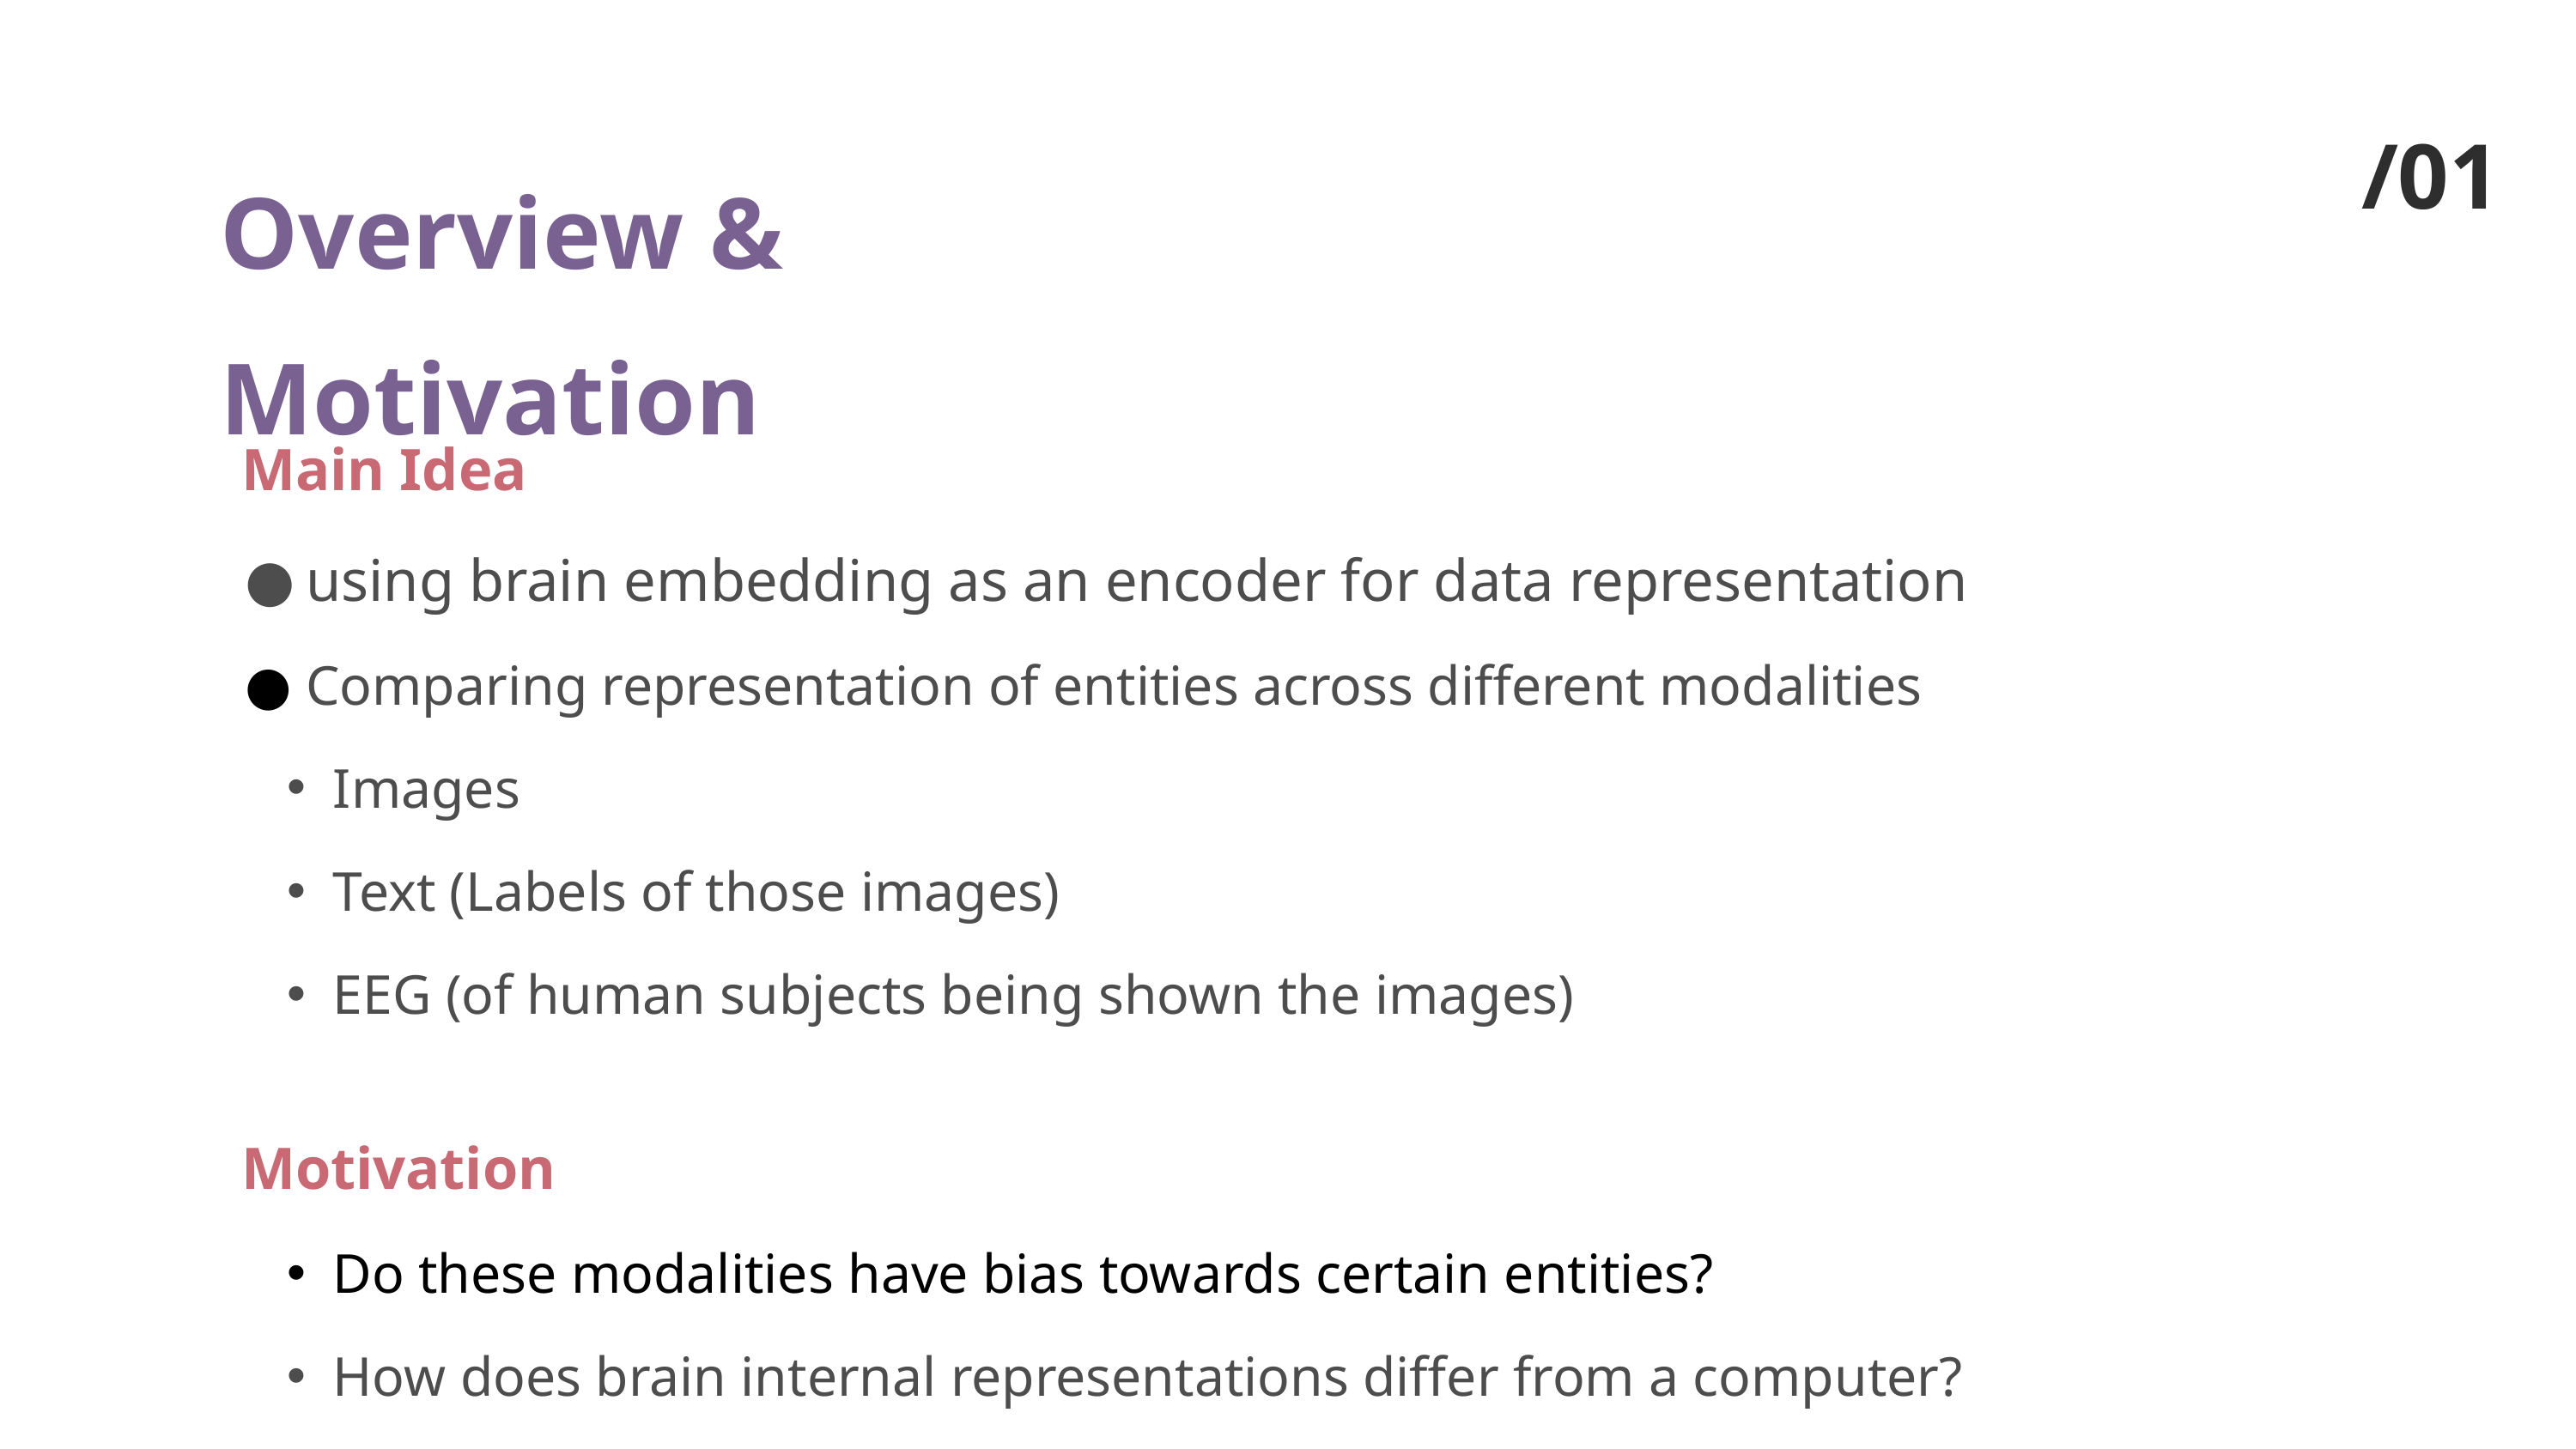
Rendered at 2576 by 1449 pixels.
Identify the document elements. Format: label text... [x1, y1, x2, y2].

text_box Main Idea using brain embedding as an encoder for data representation Comparing representation of entities across different modalities Images Text (Labels of those images) EEG (of human subjects being shown the images) [241, 392, 2407, 1026]
text_box Motivation Do these modalities have bias towards certain entities? How does brain internal representations differ from a computer? [241, 1090, 2407, 1408]
text_box /01 [2315, 76, 2547, 227]
text_box Overview & Motivation [220, 123, 1325, 454]
